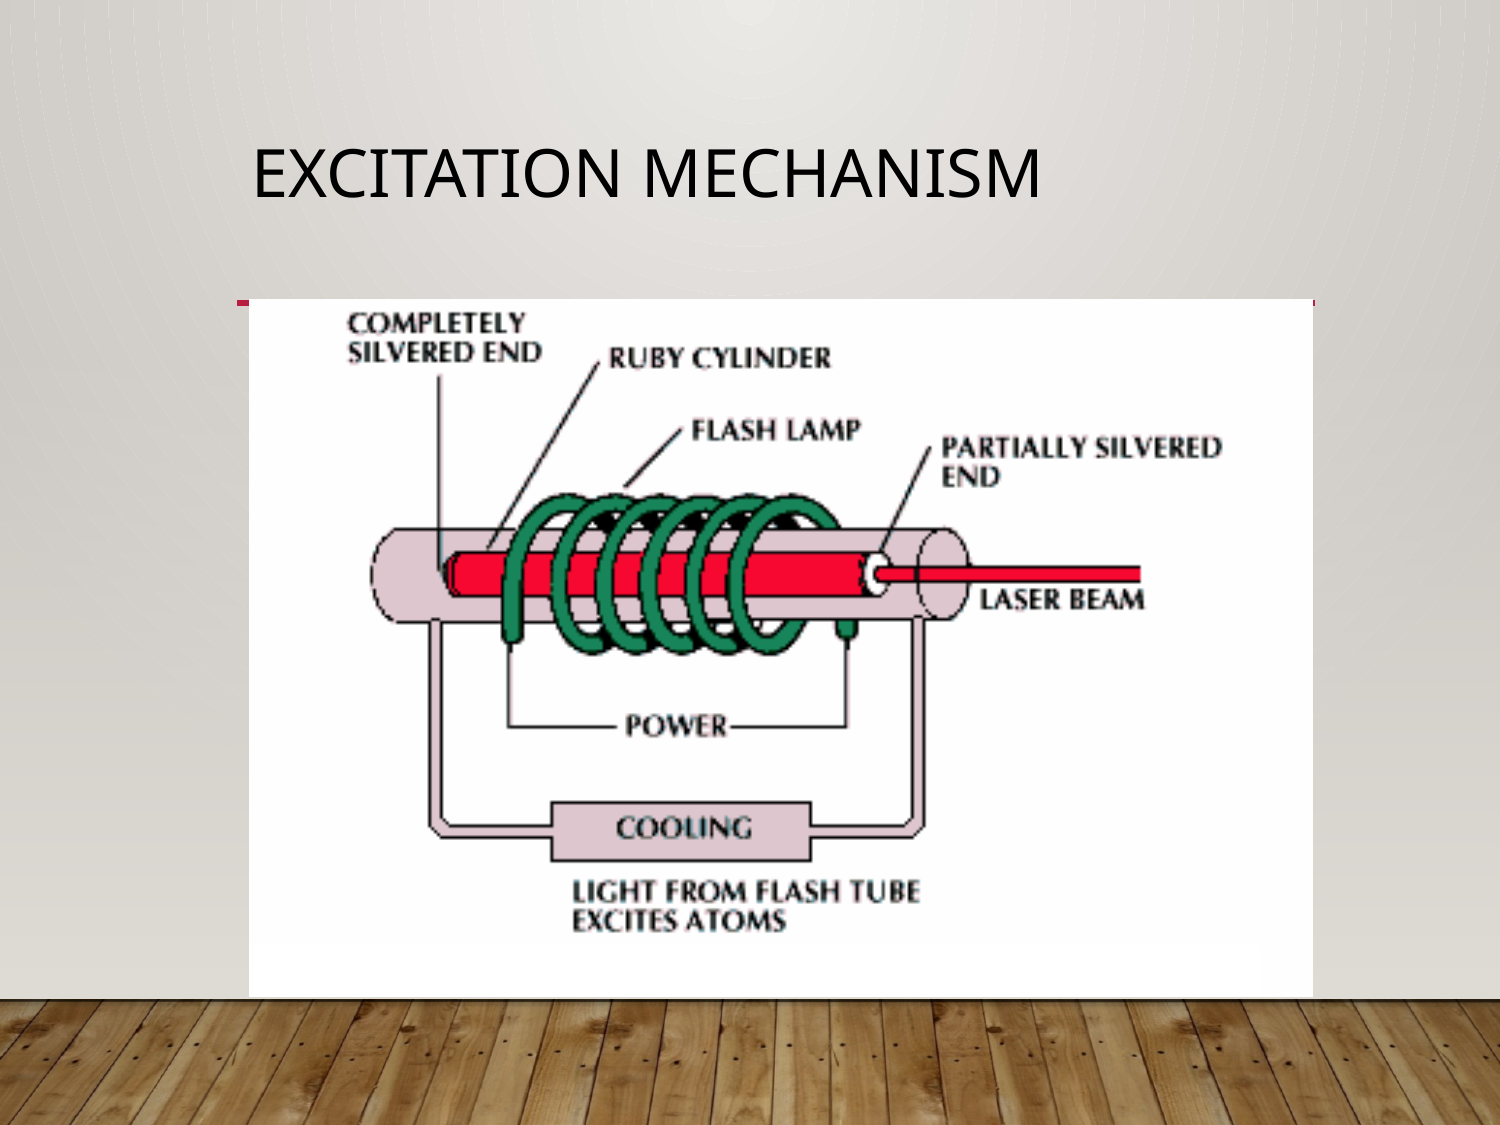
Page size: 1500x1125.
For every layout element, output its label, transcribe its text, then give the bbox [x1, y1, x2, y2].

picture [249, 299, 1313, 997]
picture [0, 999, 1500, 1125]
title Excitation mechanism [236, 131, 1315, 305]
